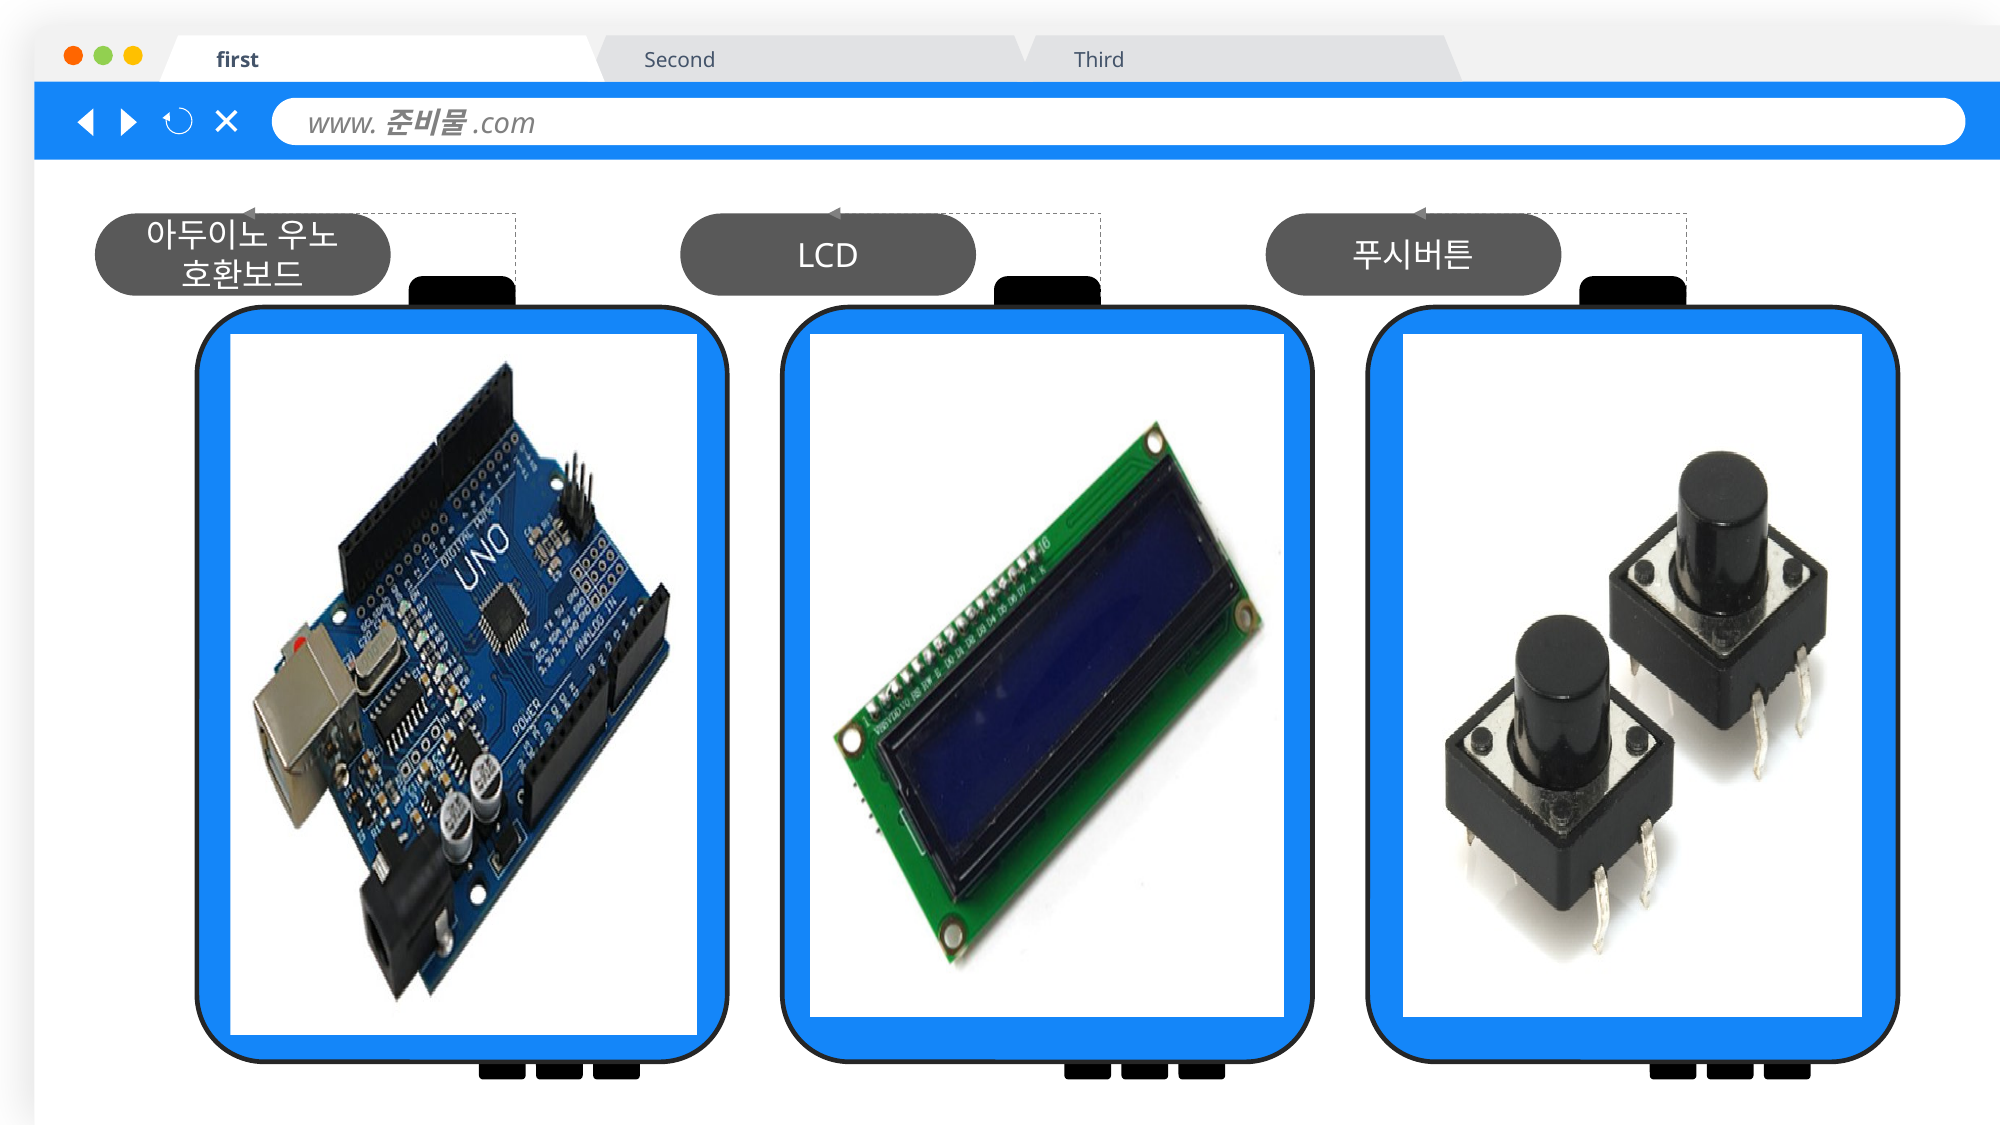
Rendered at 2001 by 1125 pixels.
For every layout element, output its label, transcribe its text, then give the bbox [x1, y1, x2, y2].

text_box [33, 161, 2000, 1125]
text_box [77, 103, 244, 139]
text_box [1265, 213, 1898, 1080]
text_box [33, 24, 2000, 81]
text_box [63, 45, 143, 66]
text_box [94, 213, 680, 1080]
text_box [33, 81, 2000, 161]
text_box first [157, 34, 607, 83]
text_box Second [596, 34, 1035, 83]
text_box Third [1025, 34, 1465, 83]
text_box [680, 213, 1265, 1080]
text_box www.준비물.com [270, 96, 1967, 147]
